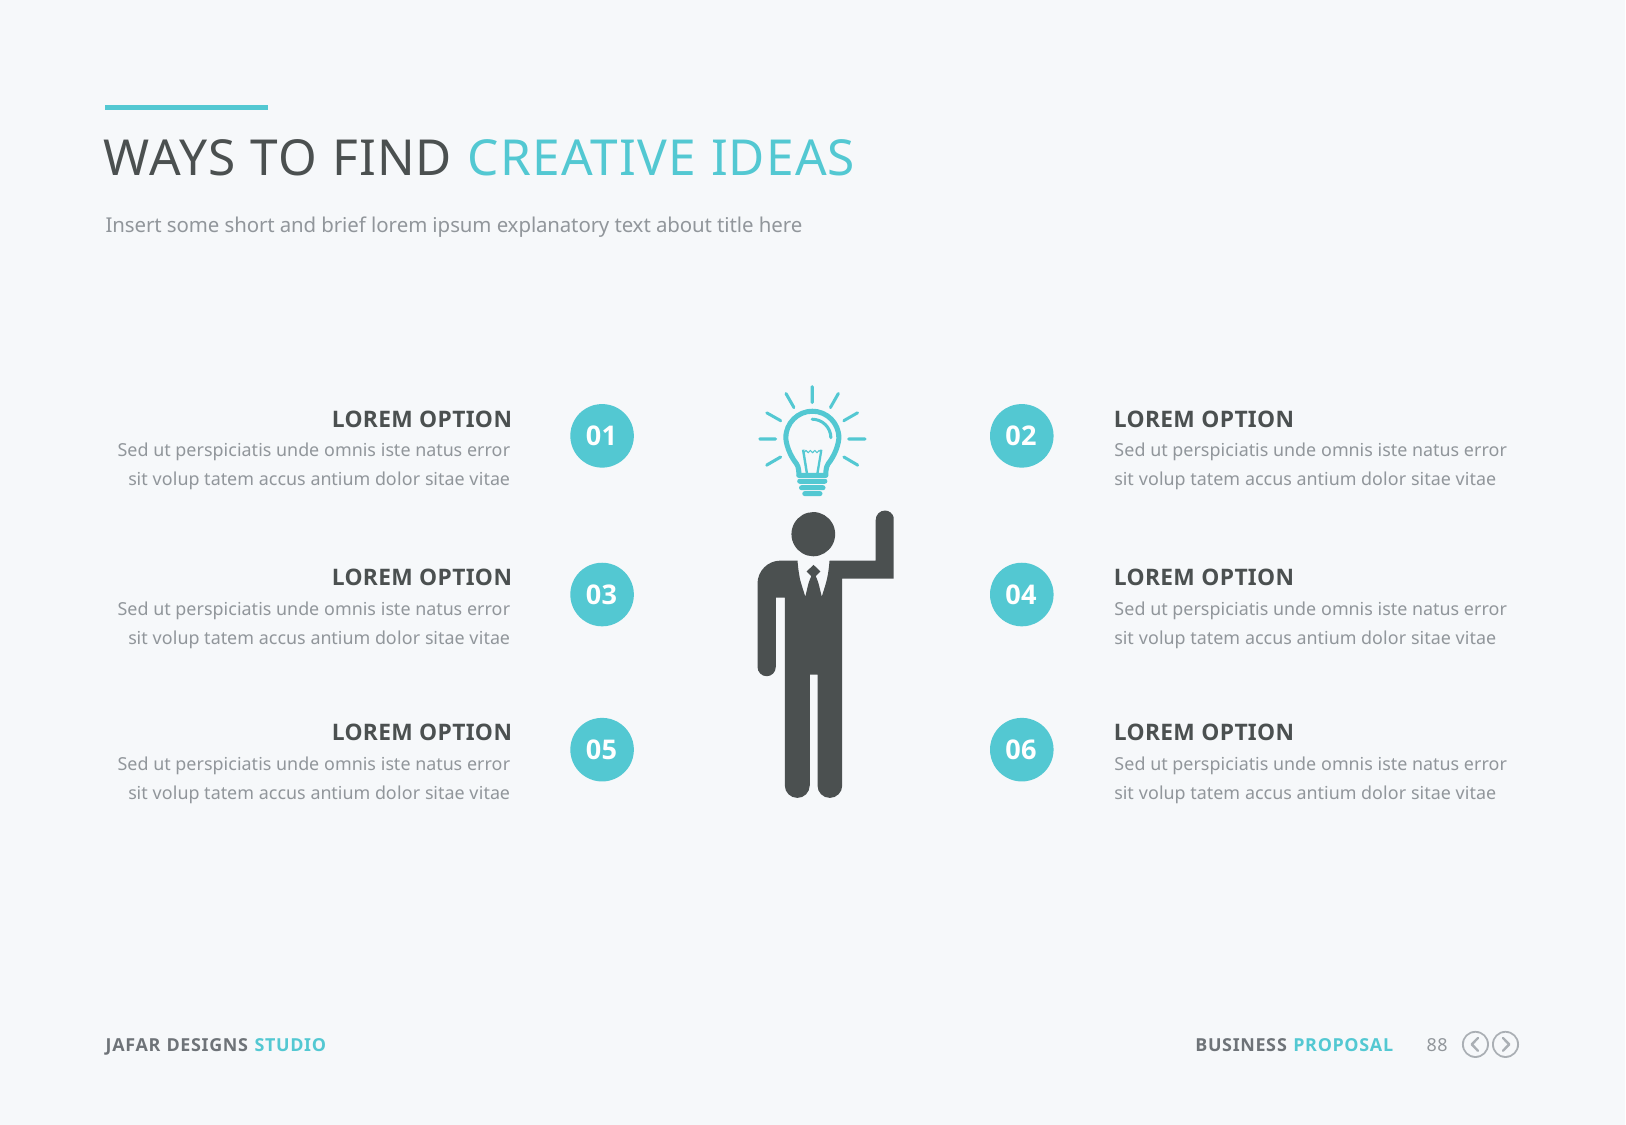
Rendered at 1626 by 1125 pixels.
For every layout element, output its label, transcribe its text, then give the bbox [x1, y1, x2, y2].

text_box Sed ut perspiciatis unde omnis iste natus error sit volup tatem accus antium dolor sitae vitae [105, 746, 512, 804]
list Ways to find creative ideas [103, 125, 1518, 187]
text_box Lorem option [105, 551, 512, 591]
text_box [757, 510, 894, 798]
text_box Lorem option [1113, 393, 1521, 432]
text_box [570, 717, 634, 782]
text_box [570, 562, 634, 627]
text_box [570, 404, 634, 468]
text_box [989, 404, 1054, 468]
text_box Lorem option [1113, 551, 1521, 591]
text_box Sed ut perspiciatis unde omnis iste natus error sit volup tatem accus antium dolor sitae vitae [105, 591, 512, 649]
text_box Sed ut perspiciatis unde omnis iste natus error sit volup tatem accus antium dolor sitae vitae [1114, 432, 1520, 490]
text_box Lorem option [105, 393, 512, 432]
list Insert some short and brief lorem ipsum explanatory text about title here [105, 209, 1519, 241]
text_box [989, 562, 1054, 627]
text_box Sed ut perspiciatis unde omnis iste natus error sit volup tatem accus antium dolor sitae vitae [1114, 591, 1520, 649]
text_box Sed ut perspiciatis unde omnis iste natus error sit volup tatem accus antium dolor sitae vitae [105, 432, 512, 490]
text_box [989, 717, 1054, 782]
text_box Lorem option [105, 706, 512, 746]
text_box Lorem option [1113, 706, 1521, 746]
text_box Sed ut perspiciatis unde omnis iste natus error sit volup tatem accus antium dolor sitae vitae [1114, 746, 1520, 804]
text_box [758, 385, 867, 497]
